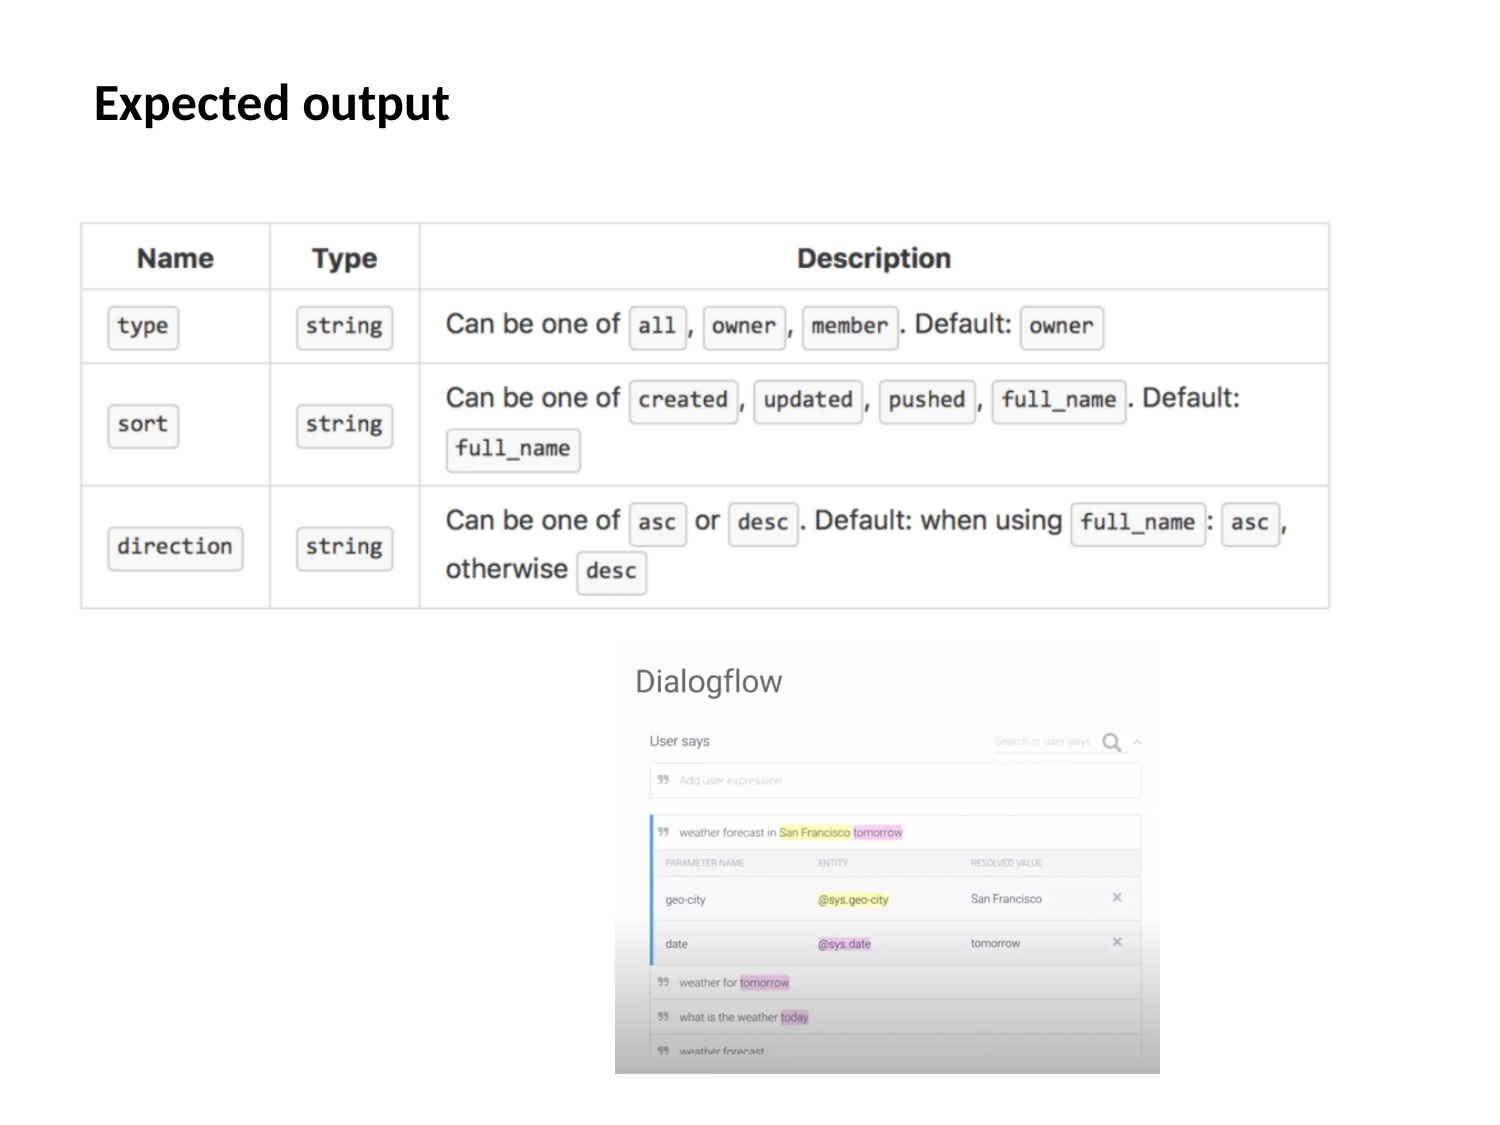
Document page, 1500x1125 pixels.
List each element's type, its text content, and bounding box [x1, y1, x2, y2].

text_box Expected output [79, 61, 466, 139]
picture [60, 186, 1357, 1074]
